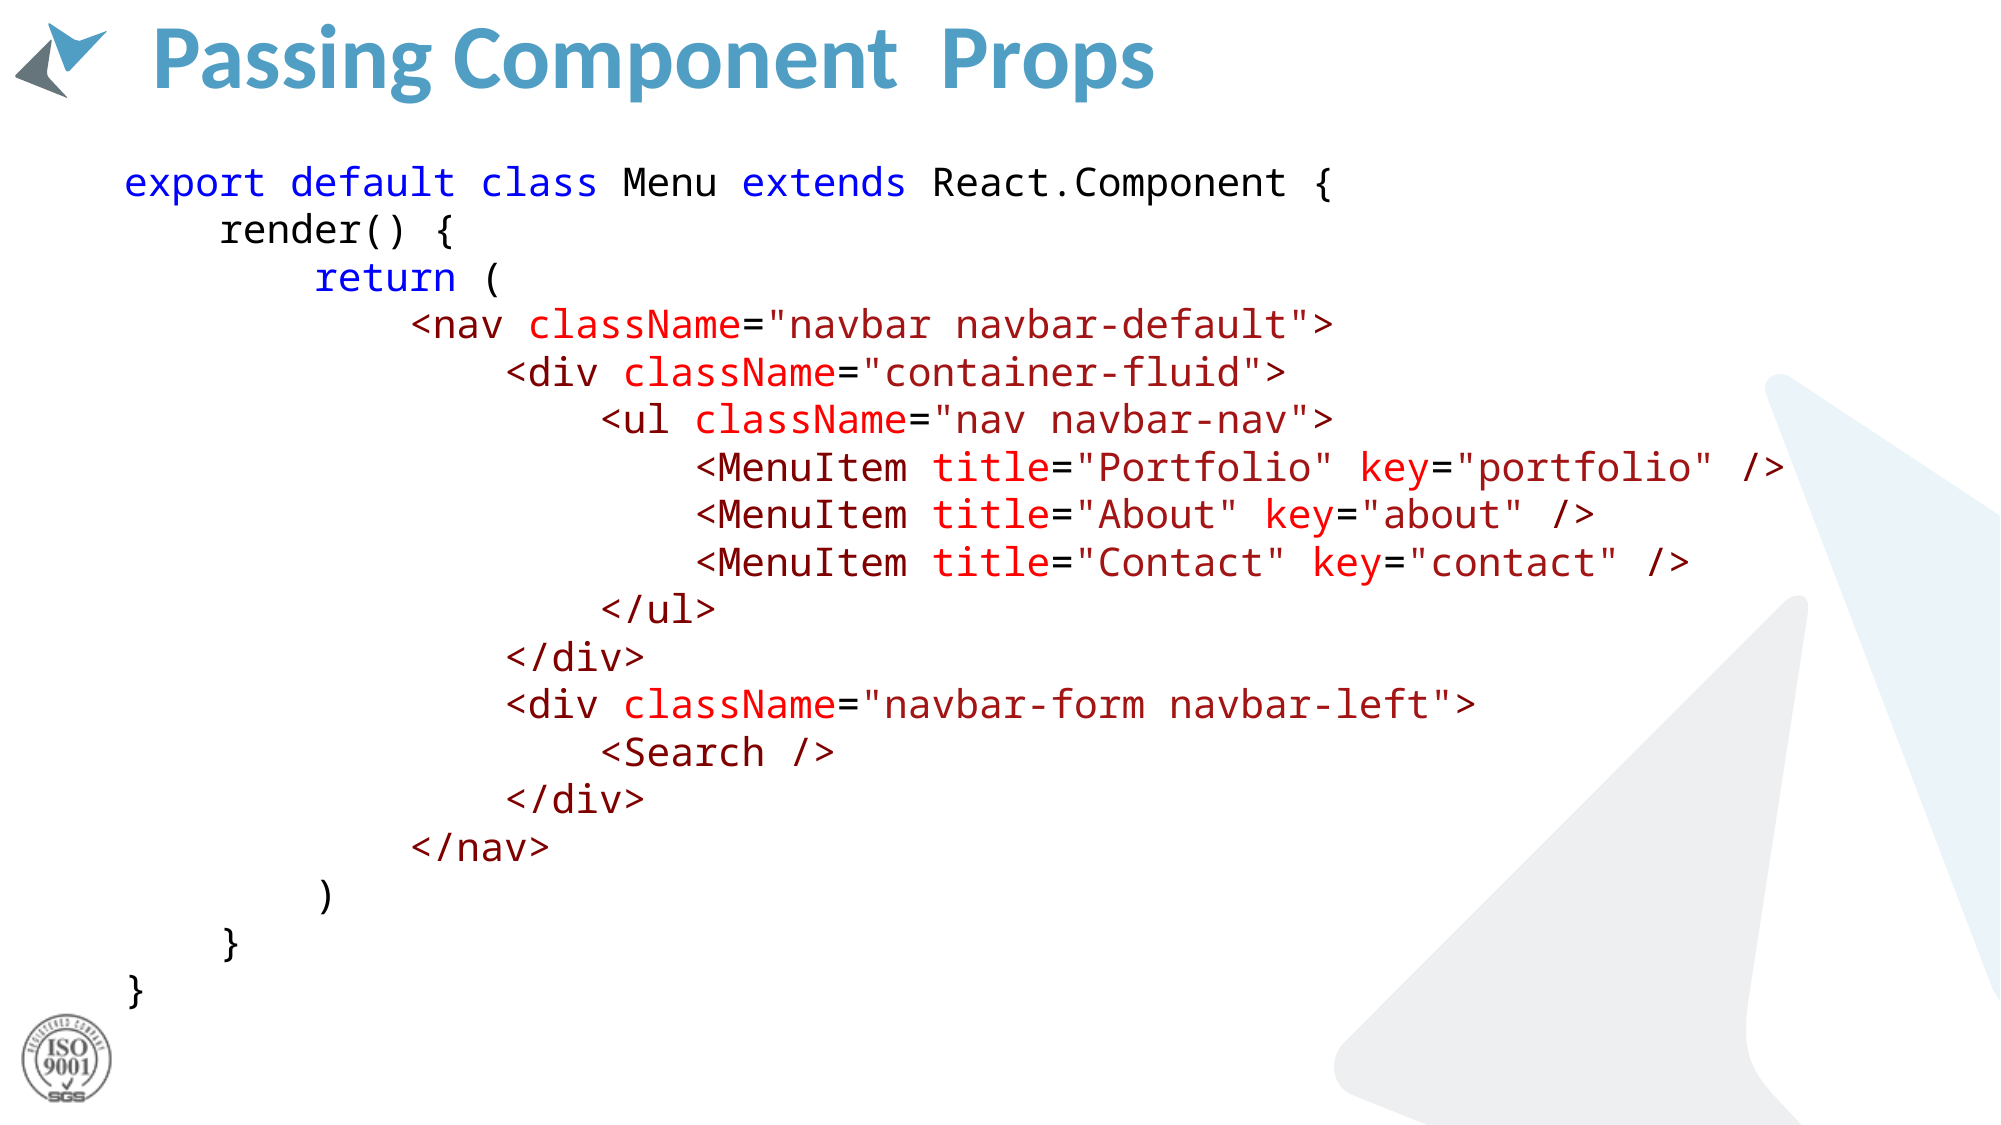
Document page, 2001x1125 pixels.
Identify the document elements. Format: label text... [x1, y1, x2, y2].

text_box export default class Menu extends React.Component { render() { return ( <nav className="navbar navbar-default"> <div className="container-fluid"> <ul className="nav navbar-nav"> <MenuItem title="Portfolio" key="portfolio" /> <MenuItem title="About" key="about" /> <MenuItem title="Contact" key="contact" /> </ul> </div> <div className="navbar-form navbar-left"> <Search /> </div> </nav> ) } } [109, 149, 2000, 1067]
title Passing Component Props [137, 0, 1838, 119]
picture [20, 1011, 115, 1106]
